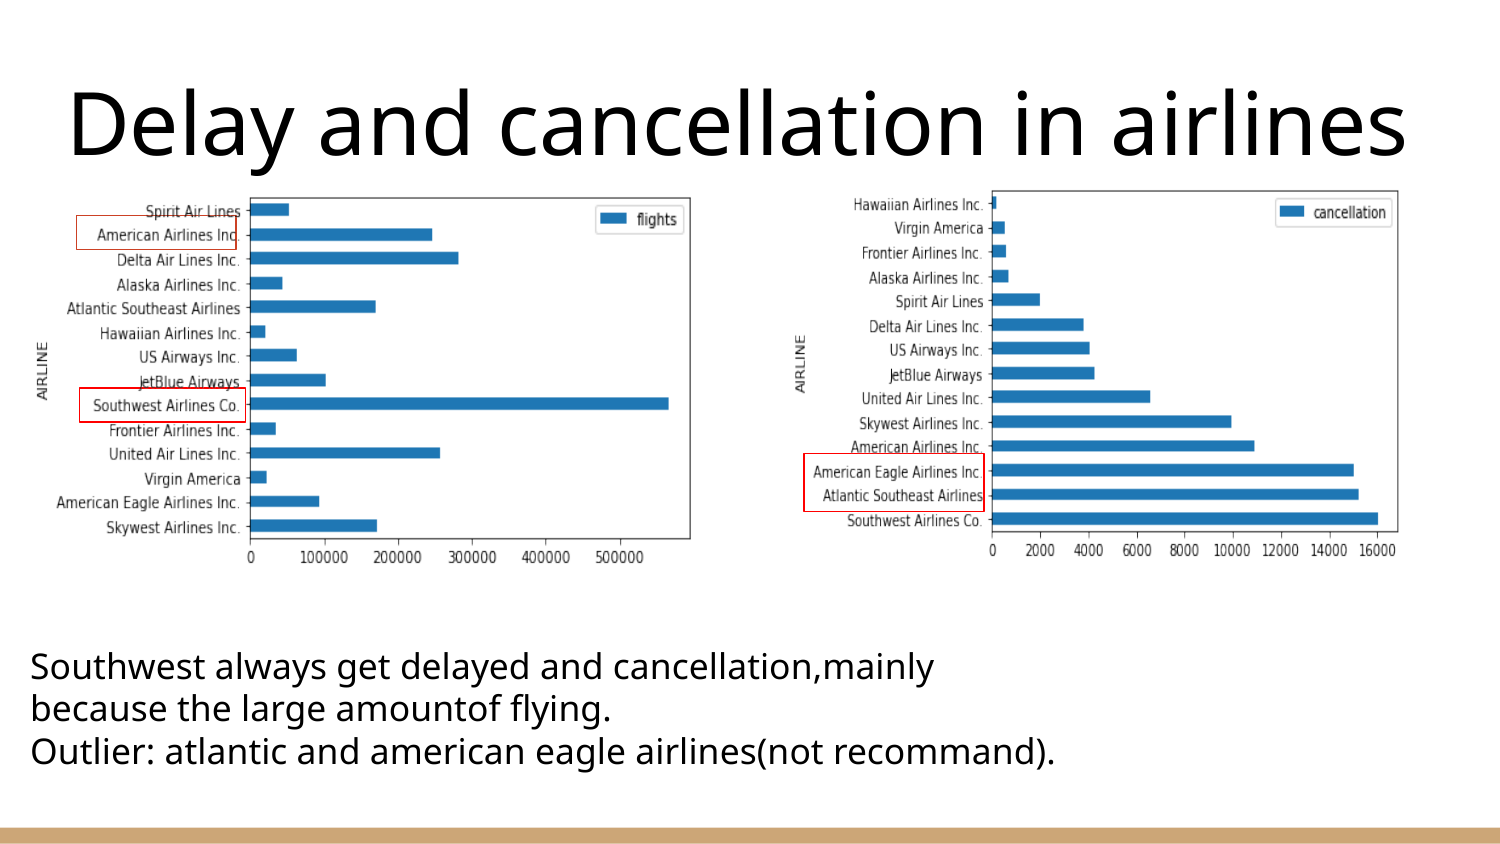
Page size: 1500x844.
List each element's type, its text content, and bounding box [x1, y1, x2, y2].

picture [788, 180, 1407, 569]
title Delay and cancellation in airlines [51, 51, 1449, 189]
text_box Southwest always get delayed and cancellation,mainly because the large amountof flying. Outlier: atlantic and american eagle airlines(not recommand). [15, 628, 1077, 787]
picture [28, 187, 699, 576]
